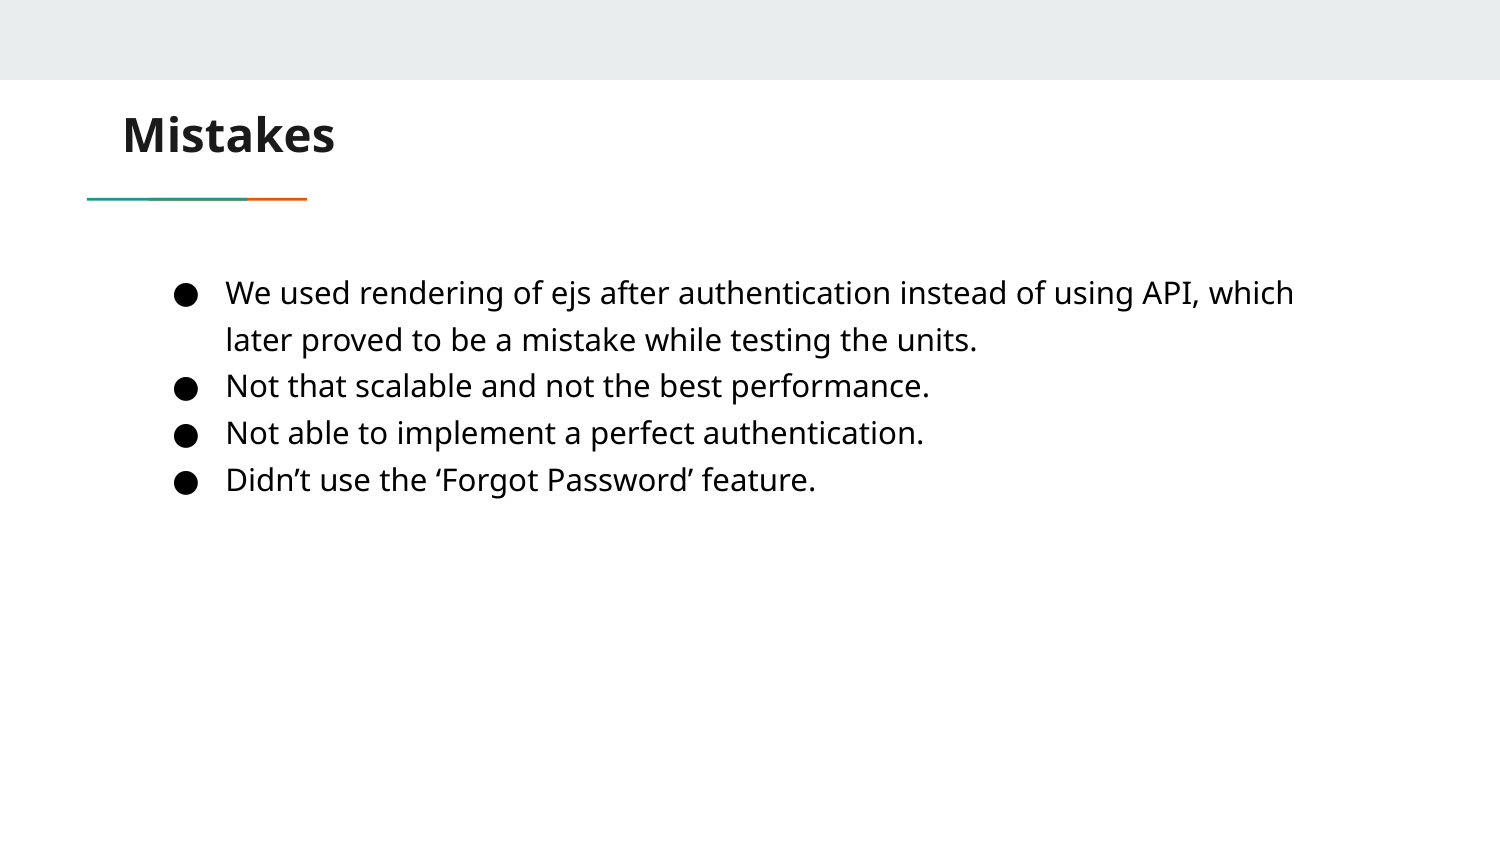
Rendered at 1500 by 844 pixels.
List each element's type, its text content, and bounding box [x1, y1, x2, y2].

text_box We used rendering of ejs after authentication instead of using API, which later proved to be a mistake while testing the units. Not that scalable and not the best performance. Not able to implement a perfect authentication. Didn’t use the ‘Forgot Password’ feature. [135, 248, 1365, 513]
title Mistakes [106, 89, 1368, 178]
